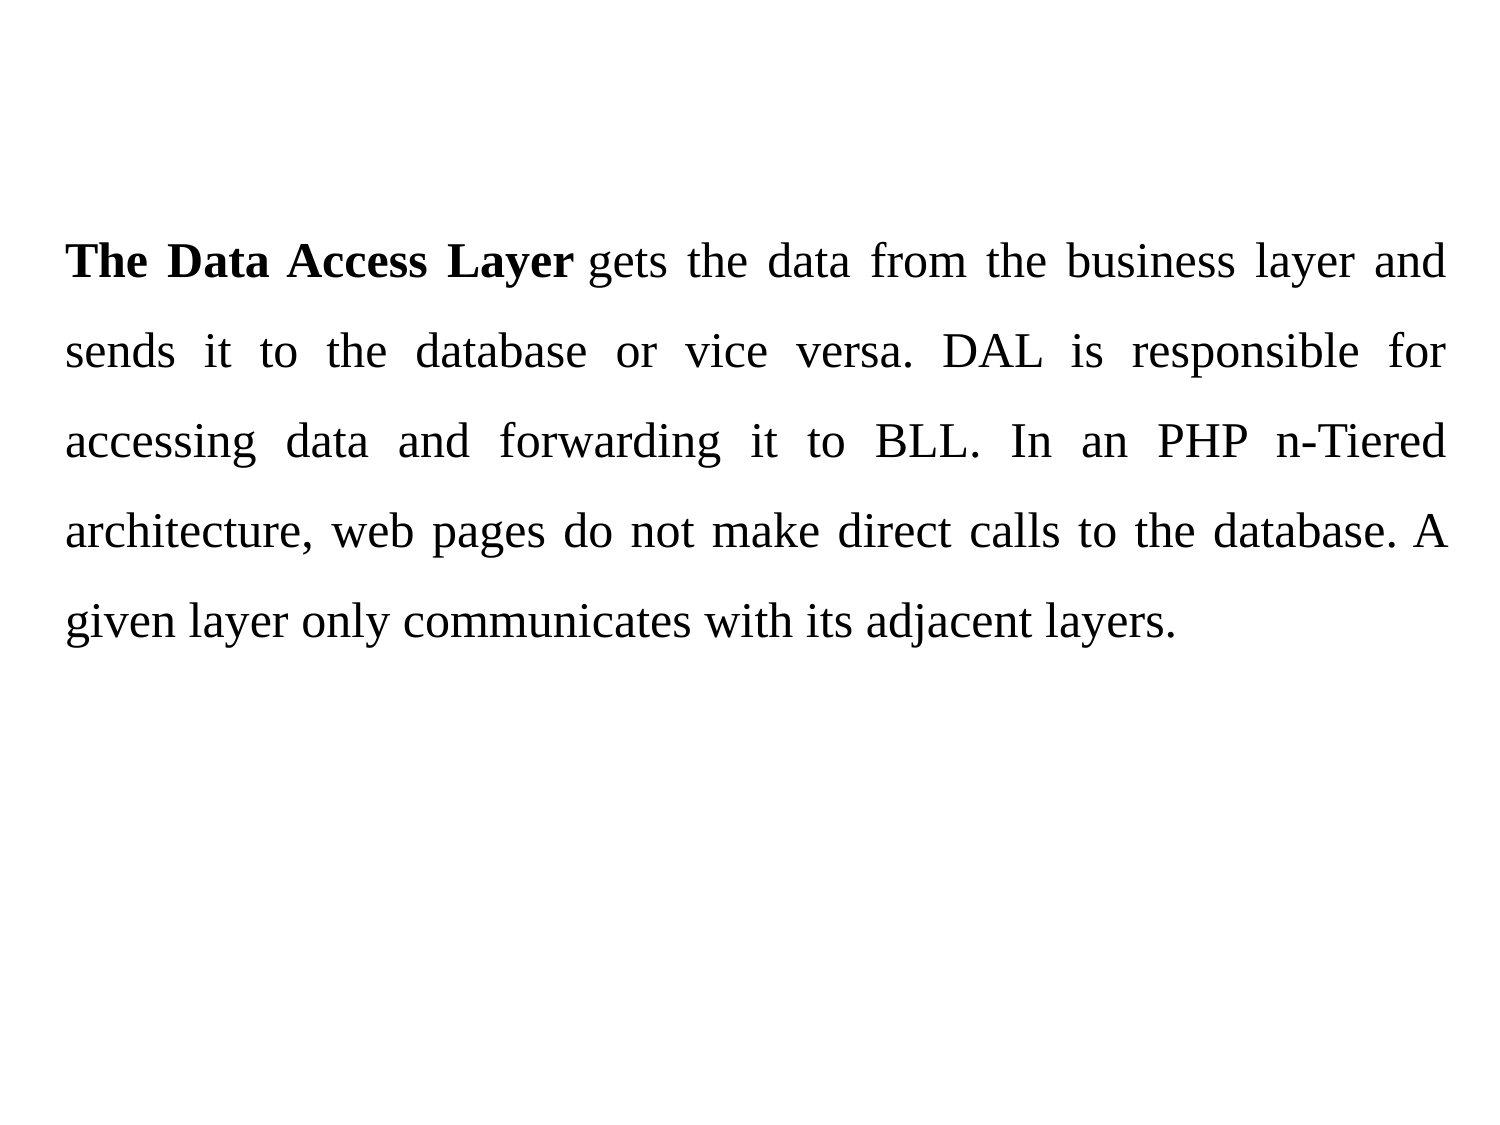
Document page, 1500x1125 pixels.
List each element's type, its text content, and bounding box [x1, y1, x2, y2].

text_box The Data Access Layer gets the data from the business layer and sends it to the database or vice versa. DAL is responsible for accessing data and forwarding it to BLL. In an PHP n-Tiered architecture, web pages do not make direct calls to the database. A given layer only communicates with its adjacent layers. [49, 189, 1463, 655]
